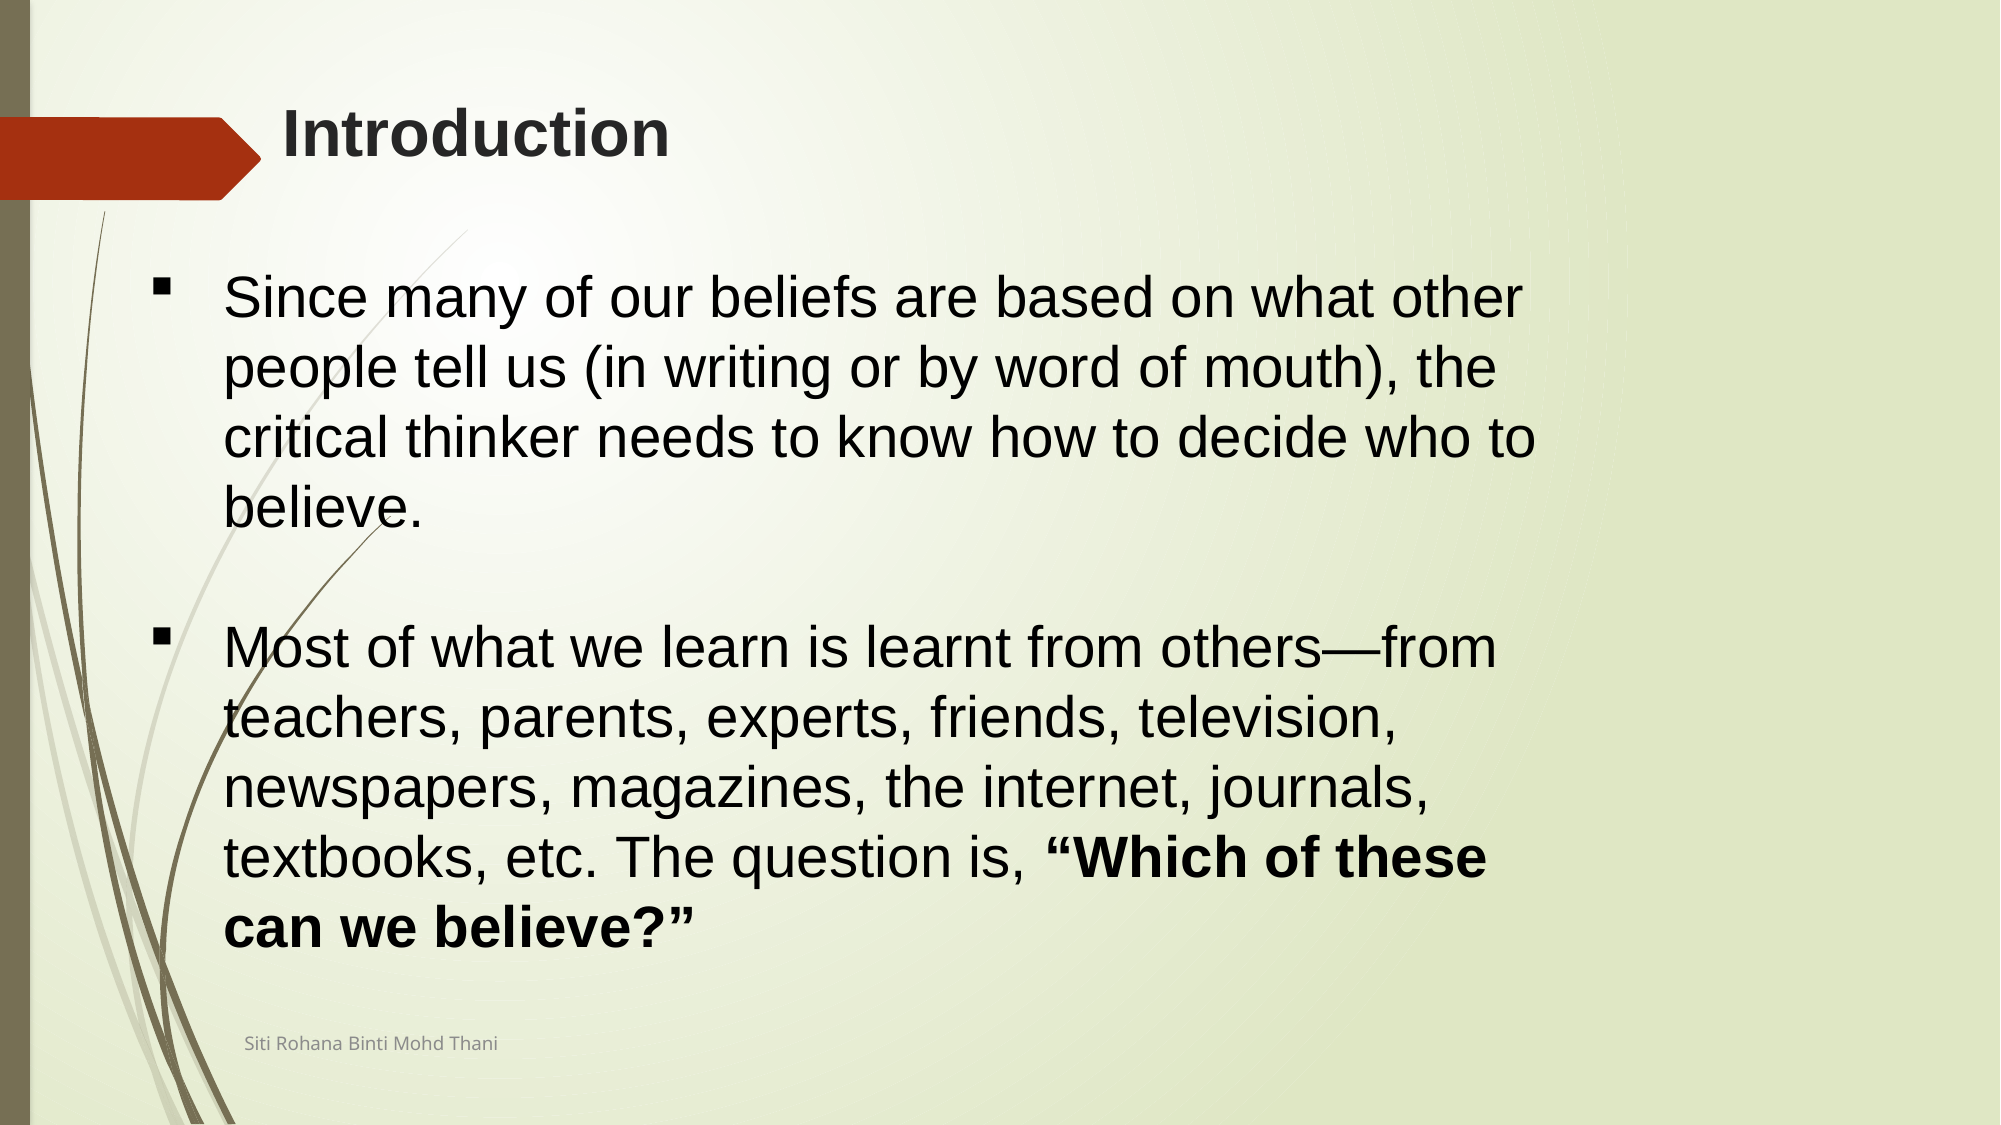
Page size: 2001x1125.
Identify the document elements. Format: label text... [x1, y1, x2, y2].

title Introduction [267, 82, 1522, 220]
text_box Since many of our beliefs are based on what other people tell us (in writing or by word of mouth), the critical thinker needs to know how to decide who to believe. Most of what we learn is learnt from others—from teachers, parents, experts, friends, television, newspapers, magazines, the internet, journals, textbooks, etc. The question is, “Which of these can we believe?” [133, 251, 1586, 967]
footer Siti Rohana Binti Mohd Thani [229, 1005, 585, 1080]
